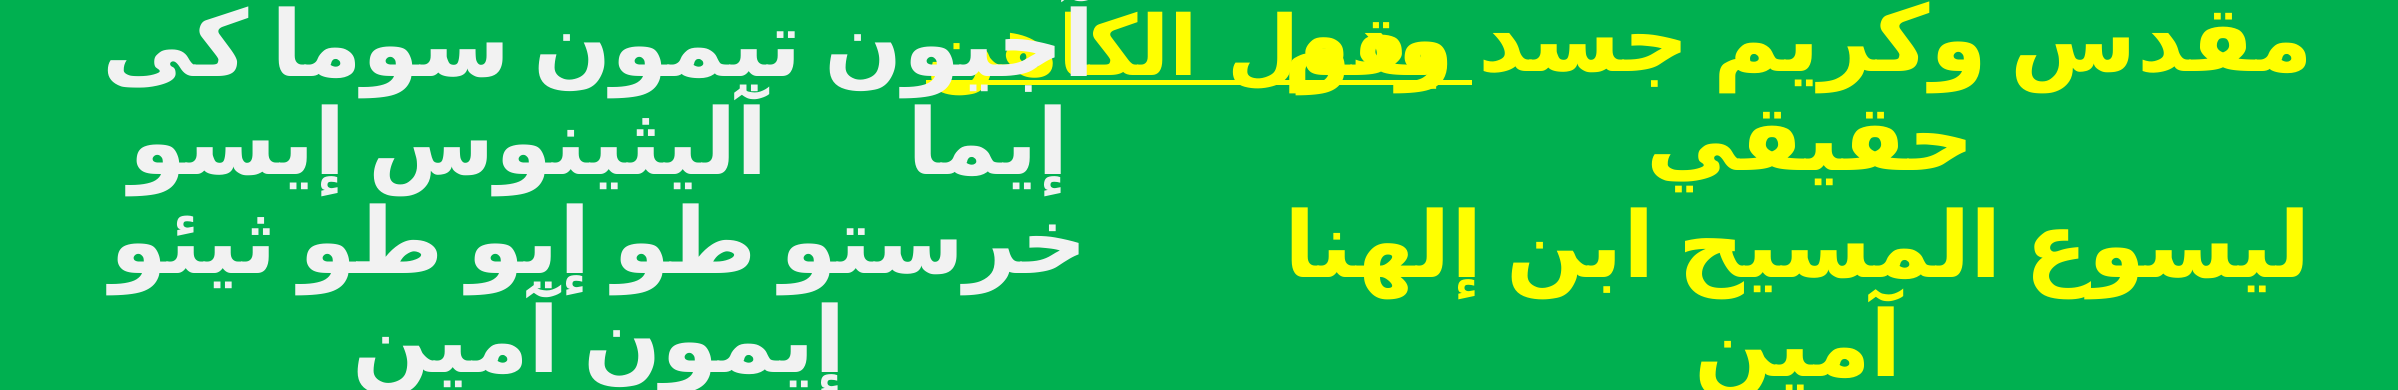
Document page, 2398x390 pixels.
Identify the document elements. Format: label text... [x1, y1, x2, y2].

list مقدس وكريم جسد ودم حقيقي ليسوع المسيح ابن إلهنا آمين [1198, 0, 2398, 390]
list آجيون تيمون سوما كى إيما آليثينوس إيسو خرستو طو إيو طو ثيئو إيمون آمين [0, 0, 1198, 390]
